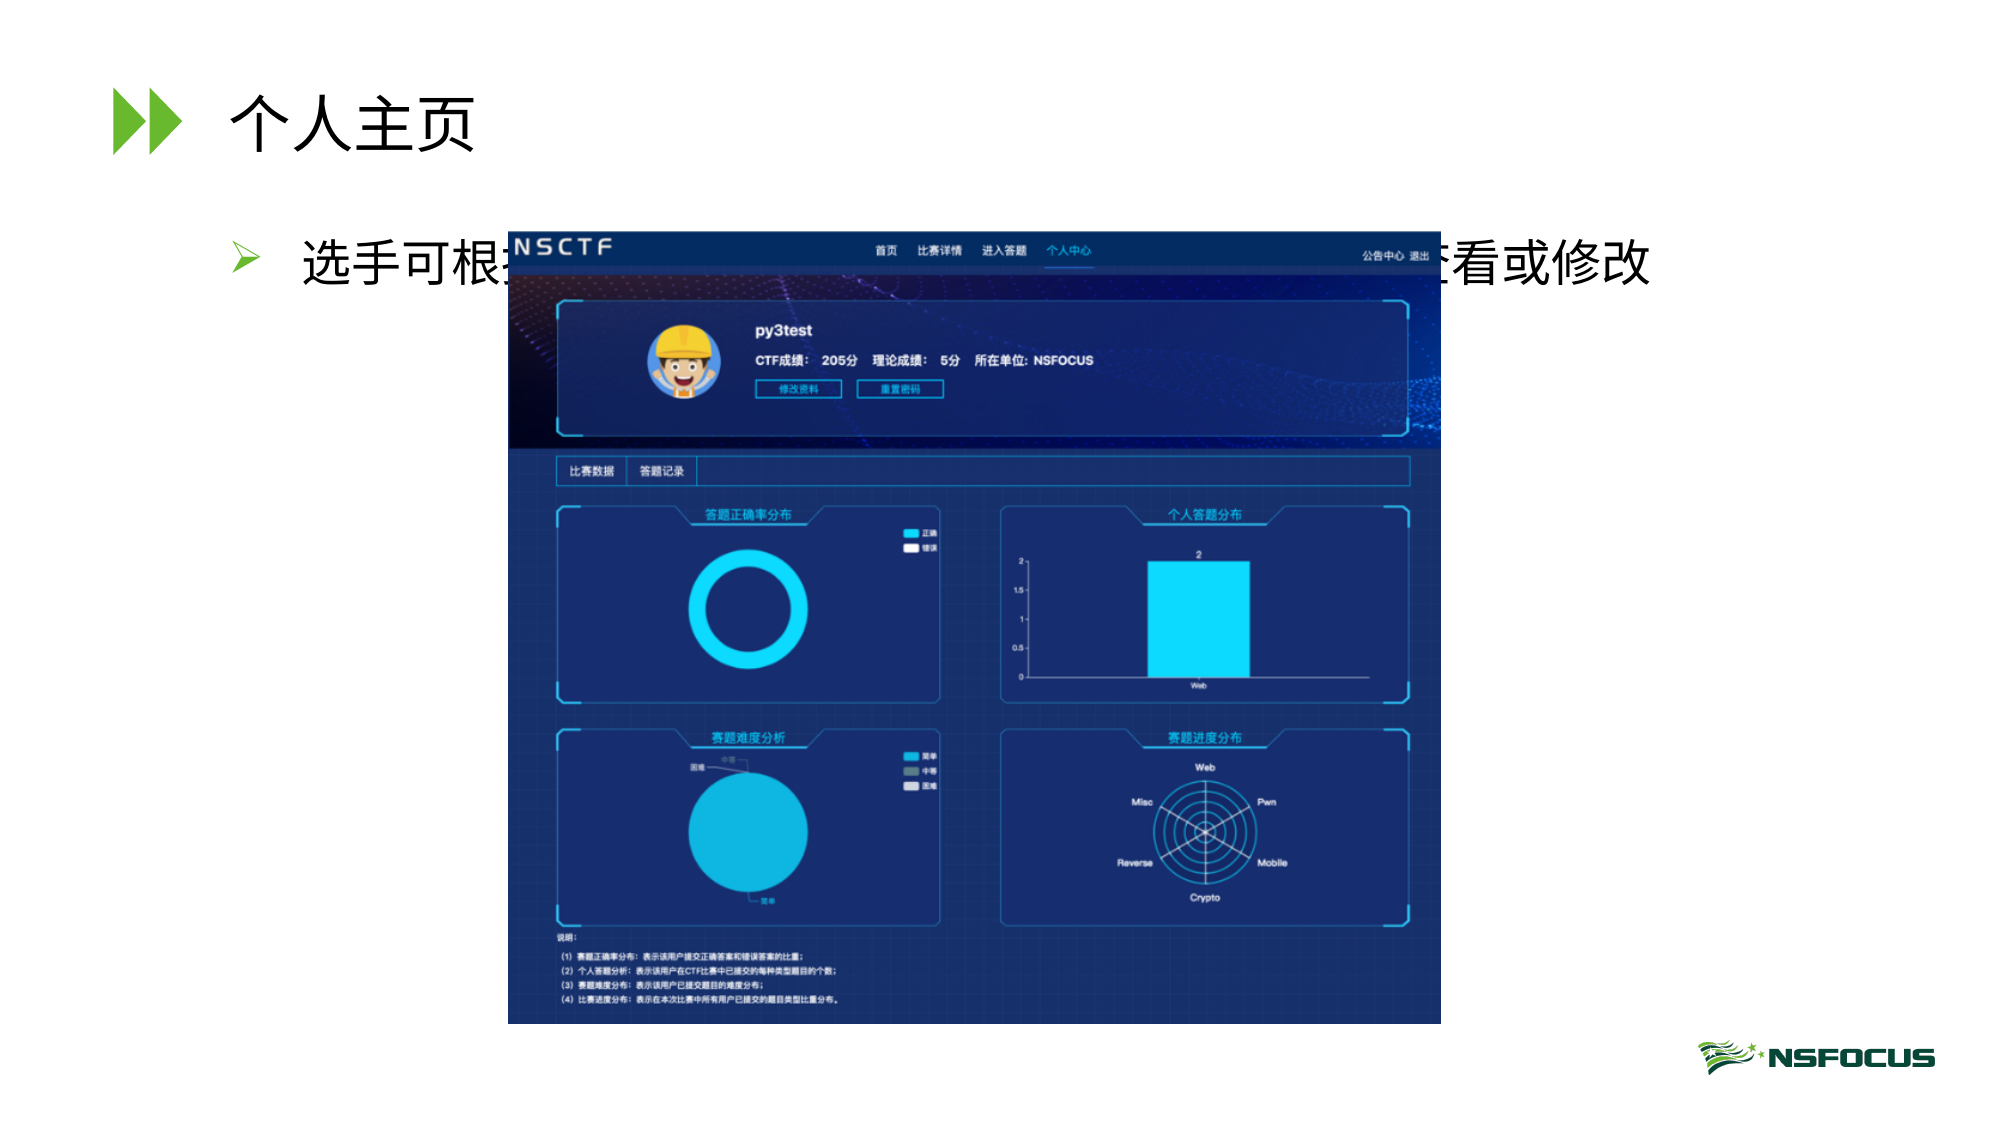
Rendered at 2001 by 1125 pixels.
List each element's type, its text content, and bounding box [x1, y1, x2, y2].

list 选手可根据个人实际情况对个人主页中的内容进行查看或修改 [213, 231, 507, 1014]
picture [1698, 1040, 1935, 1075]
list 选手可根据个人实际情况对个人主页中的内容进行查看或修改 [1441, 231, 1863, 1014]
title 个人主页 [213, 59, 1863, 196]
picture [507, 231, 1441, 1024]
